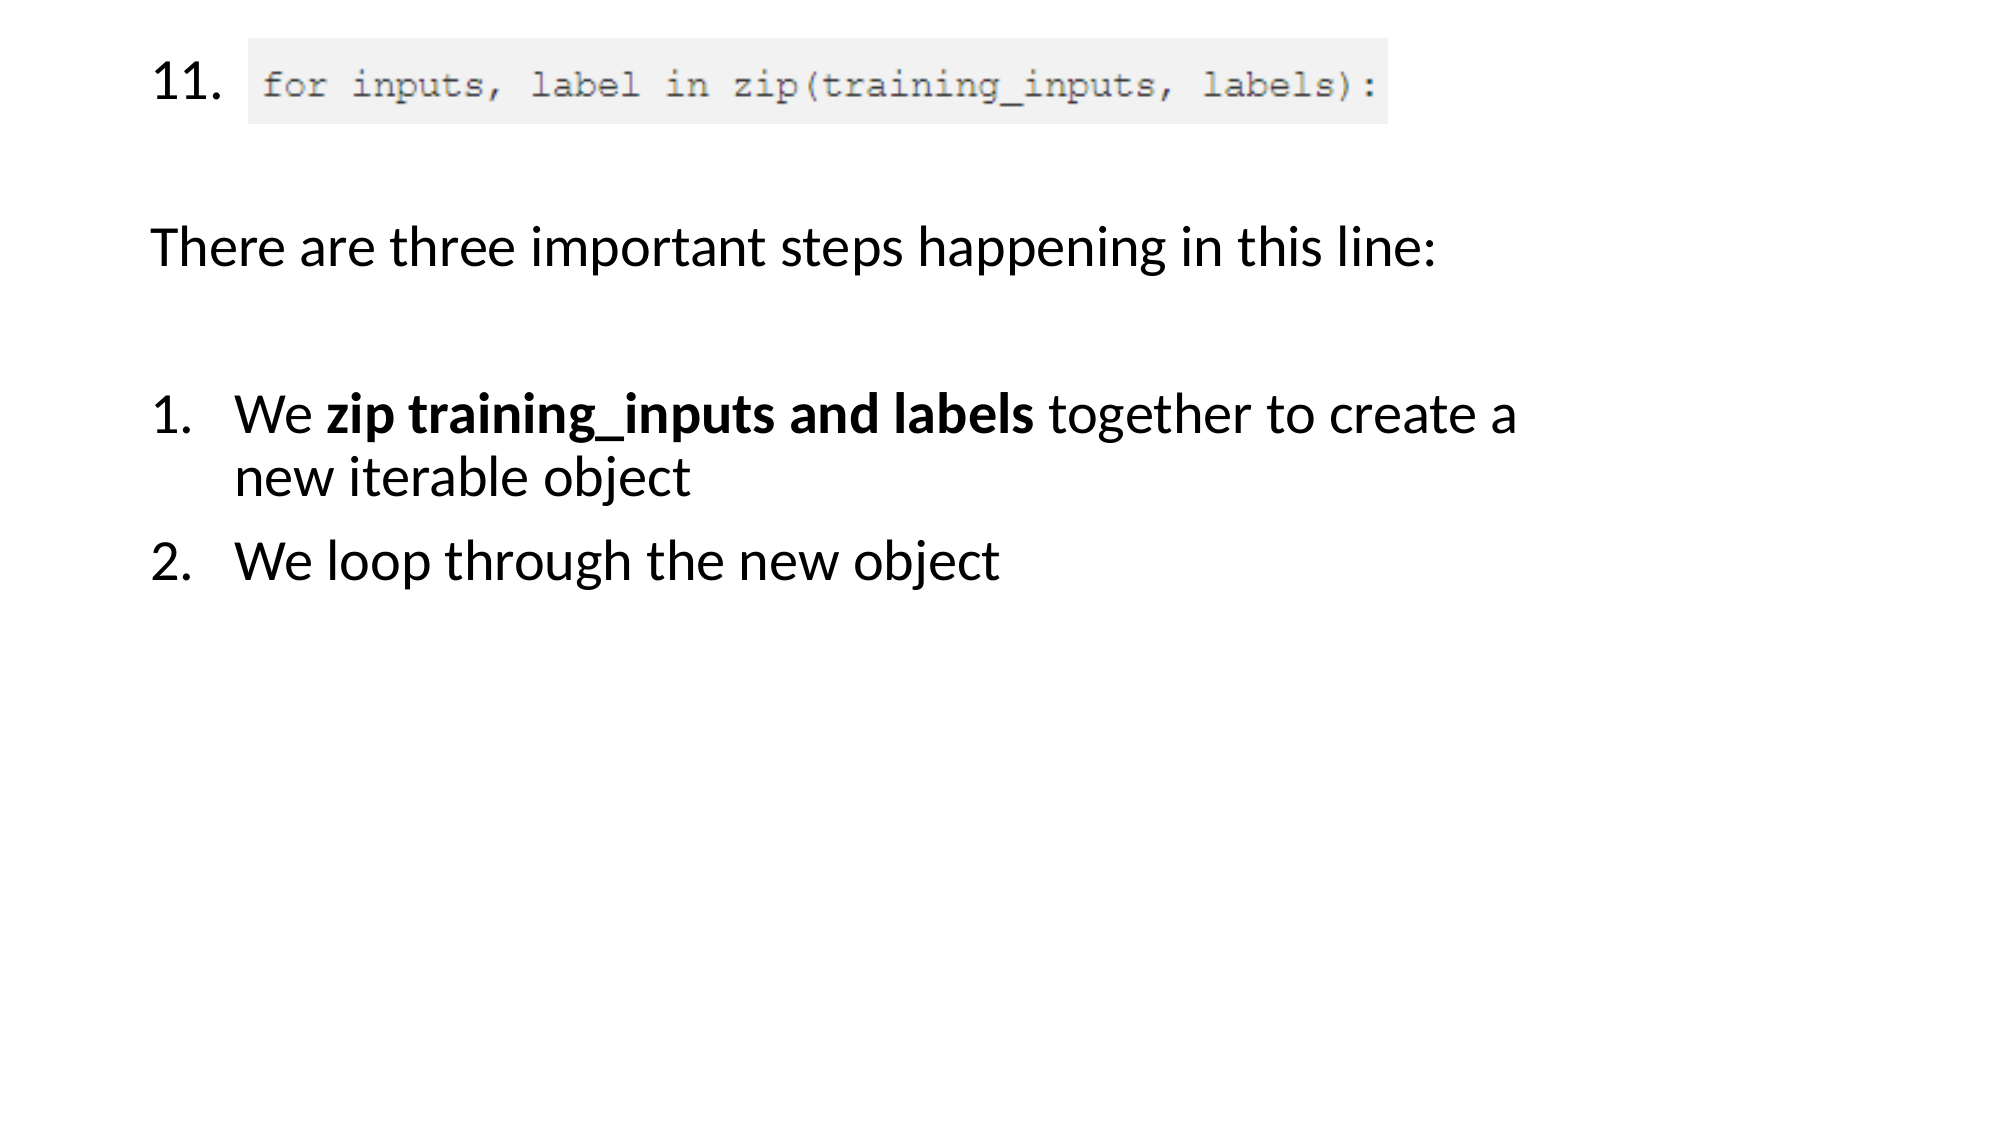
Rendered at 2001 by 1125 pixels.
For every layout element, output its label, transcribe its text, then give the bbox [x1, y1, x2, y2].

picture [248, 38, 1388, 124]
list 11. There are three important steps happening in this line: We zip training_inputs and labels together to create a new iterable object We loop through the new object [135, 41, 1861, 1048]
